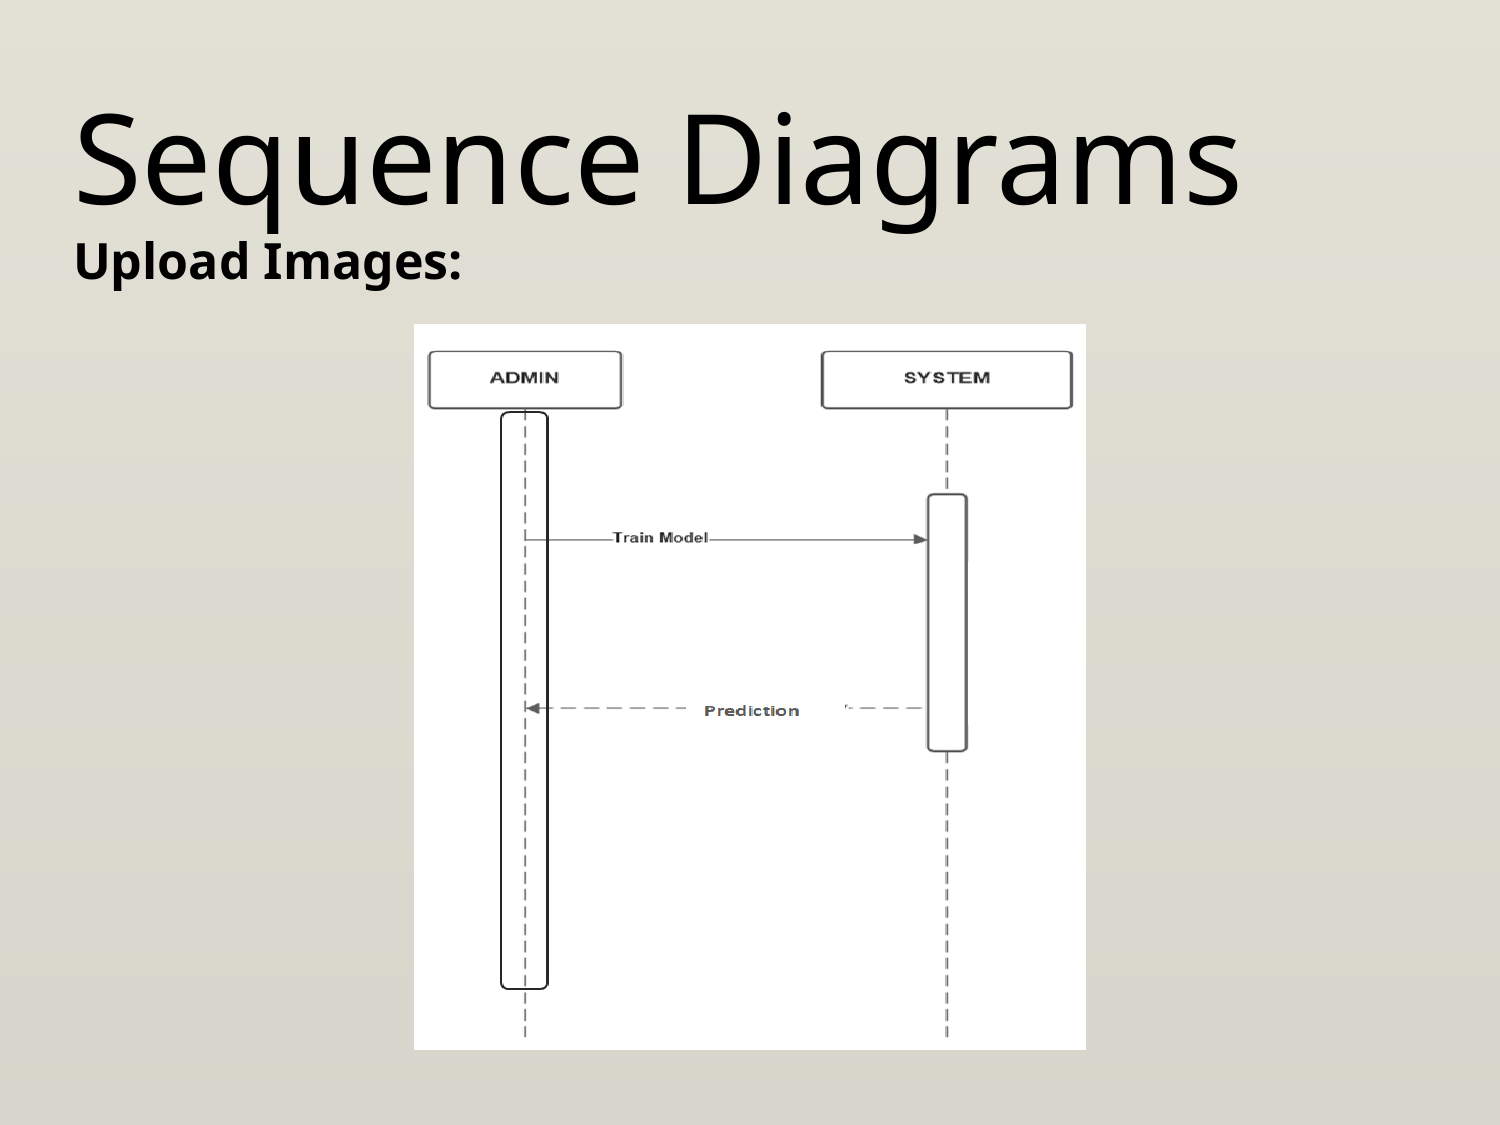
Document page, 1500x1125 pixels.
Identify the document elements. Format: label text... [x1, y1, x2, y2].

picture [414, 324, 1086, 1050]
text_box Sequence Diagrams Upload Images: [58, 72, 1421, 297]
